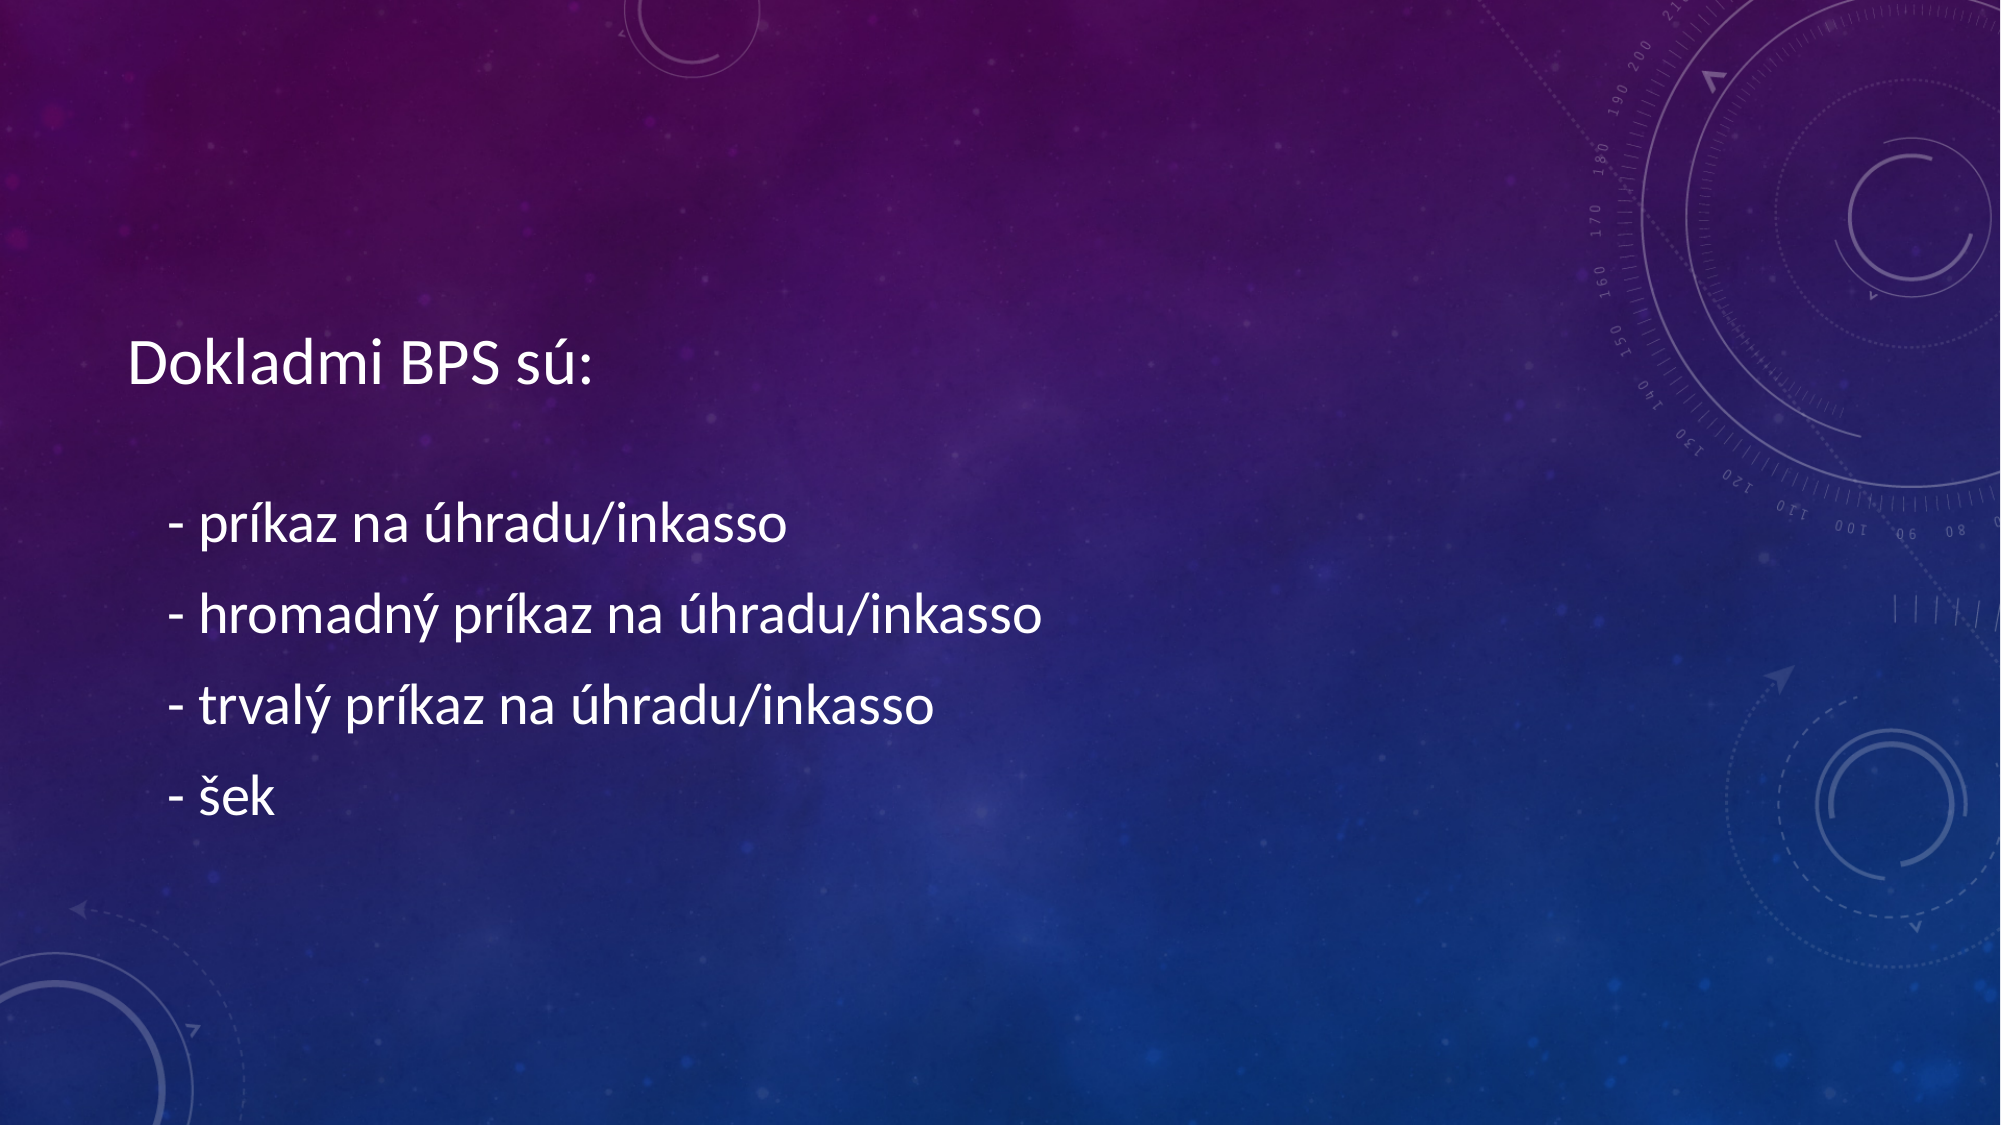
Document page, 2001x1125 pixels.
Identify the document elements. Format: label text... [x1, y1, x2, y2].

picture [0, 0, 2001, 1125]
list Dokladmi BPS sú: - príkaz na úhradu/inkasso - hromadný príkaz na úhradu/inkasso - trvalý príkaz na úhradu/inkasso - šek [112, 59, 1891, 1085]
